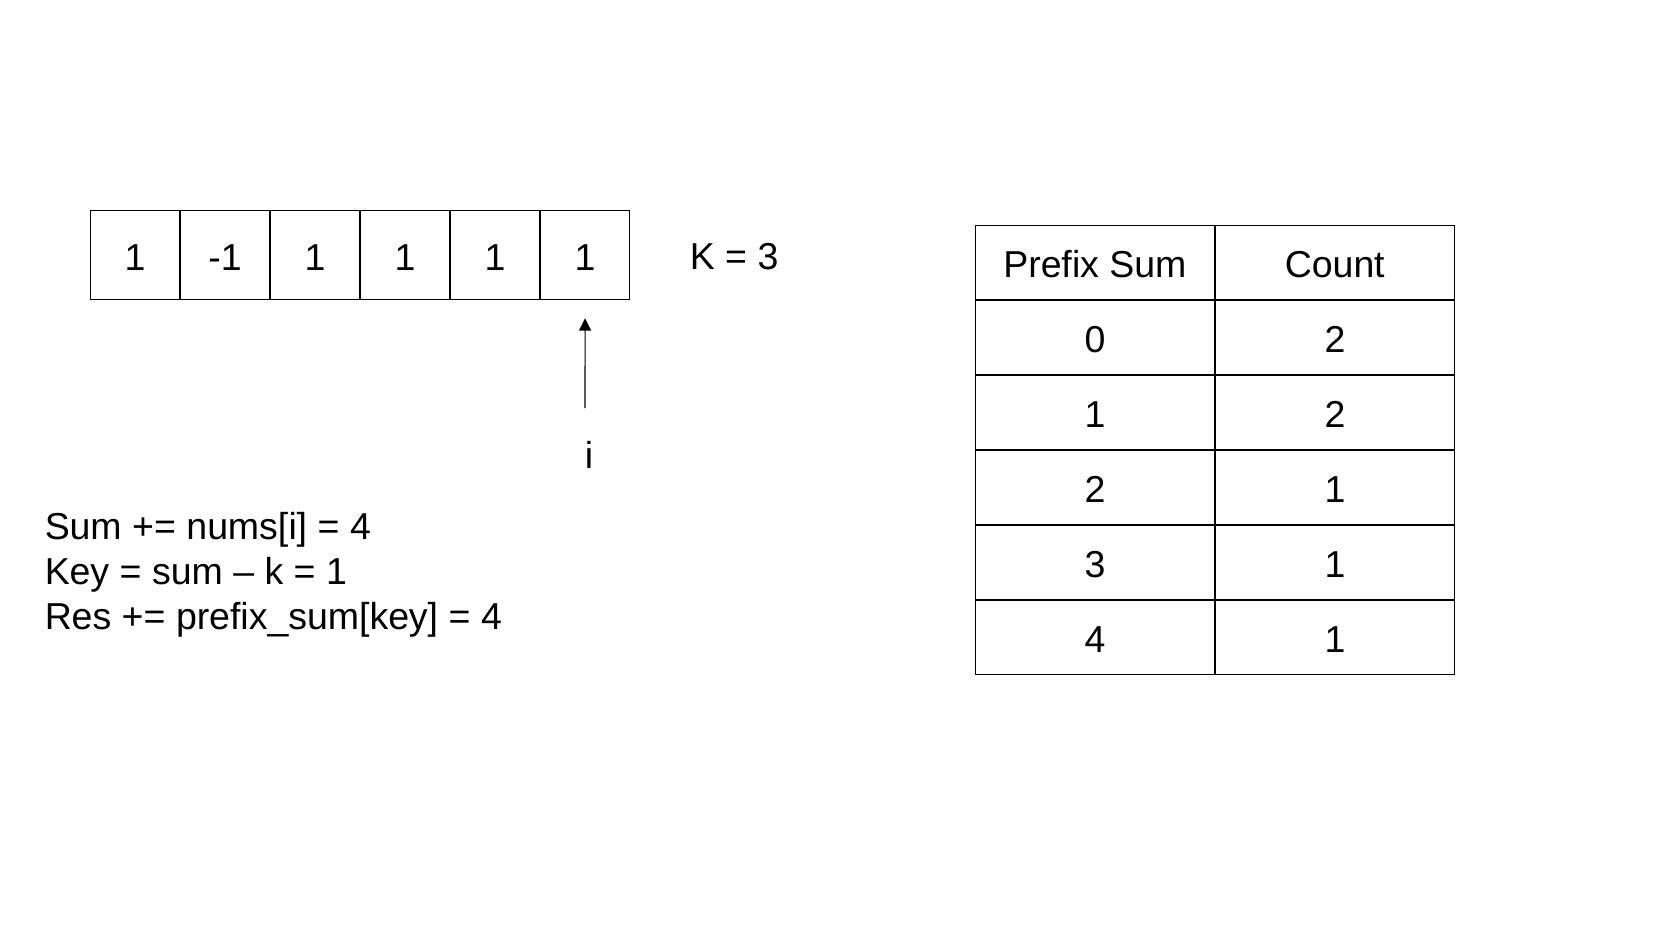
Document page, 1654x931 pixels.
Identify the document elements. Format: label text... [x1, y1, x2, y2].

text_box 1 [450, 210, 540, 300]
text_box [578, 318, 592, 409]
text_box -1 [180, 210, 270, 300]
text_box 1 [1215, 600, 1455, 675]
text_box Prefix Sum [975, 225, 1215, 300]
text_box 2 [1215, 300, 1455, 375]
text_box 1 [90, 210, 180, 300]
text_box 1 [1215, 525, 1455, 600]
text_box 1 [540, 210, 630, 300]
text_box i [570, 423, 615, 480]
text_box 0 [975, 300, 1215, 375]
text_box K = 3 [674, 225, 794, 282]
text_box Count [1215, 225, 1455, 300]
text_box 4 [975, 600, 1215, 675]
text_box Sum += nums[i] = 4 Key = sum – k = 1 Res += prefix_sum[key] = 4 [30, 495, 780, 636]
text_box 1 [360, 210, 450, 300]
text_box 3 [975, 525, 1215, 600]
text_box 1 [975, 375, 1215, 450]
text_box 1 [1215, 450, 1455, 525]
text_box 2 [1215, 375, 1455, 450]
text_box 1 [270, 210, 360, 300]
text_box 2 [975, 450, 1215, 525]
